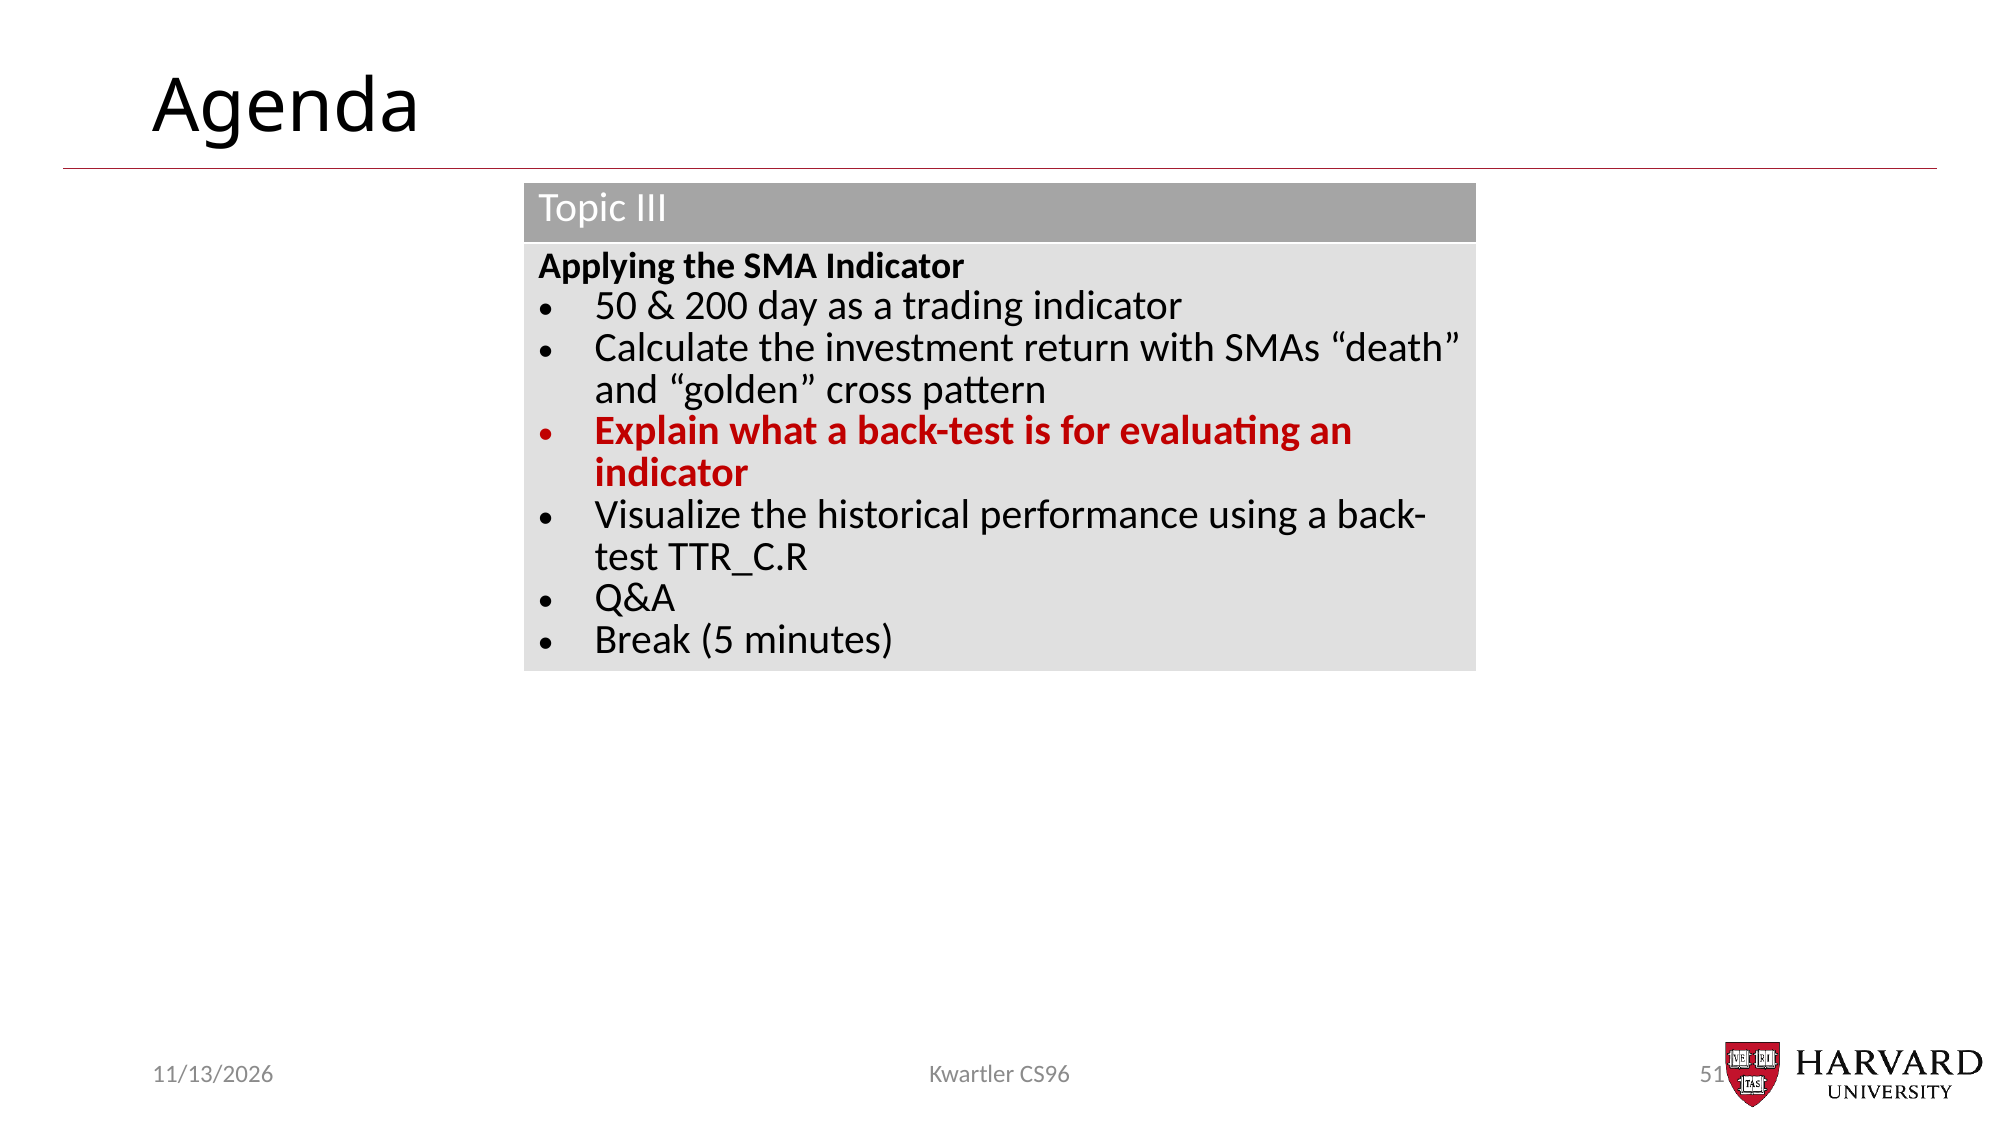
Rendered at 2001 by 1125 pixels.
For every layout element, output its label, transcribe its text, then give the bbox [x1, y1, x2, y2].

picture [1703, 1024, 2001, 1125]
text_box 51 [1412, 1042, 1741, 1103]
table_header Topic III [524, 183, 1476, 242]
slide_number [137, 1042, 588, 1103]
title Agenda [137, 59, 1863, 156]
table_cell Applying the SMA Indicator 50 & 200 day as a trading indicator Calculate the investment return with SMAs “death” and “golden” cross pattern Explain what a back-test is for evaluating an indicator Visualize the historical performance using a back-test TTR_C.R Q&A Break (5 minutes) [524, 244, 1476, 671]
footer Kwartler CS96 [662, 1042, 1338, 1103]
